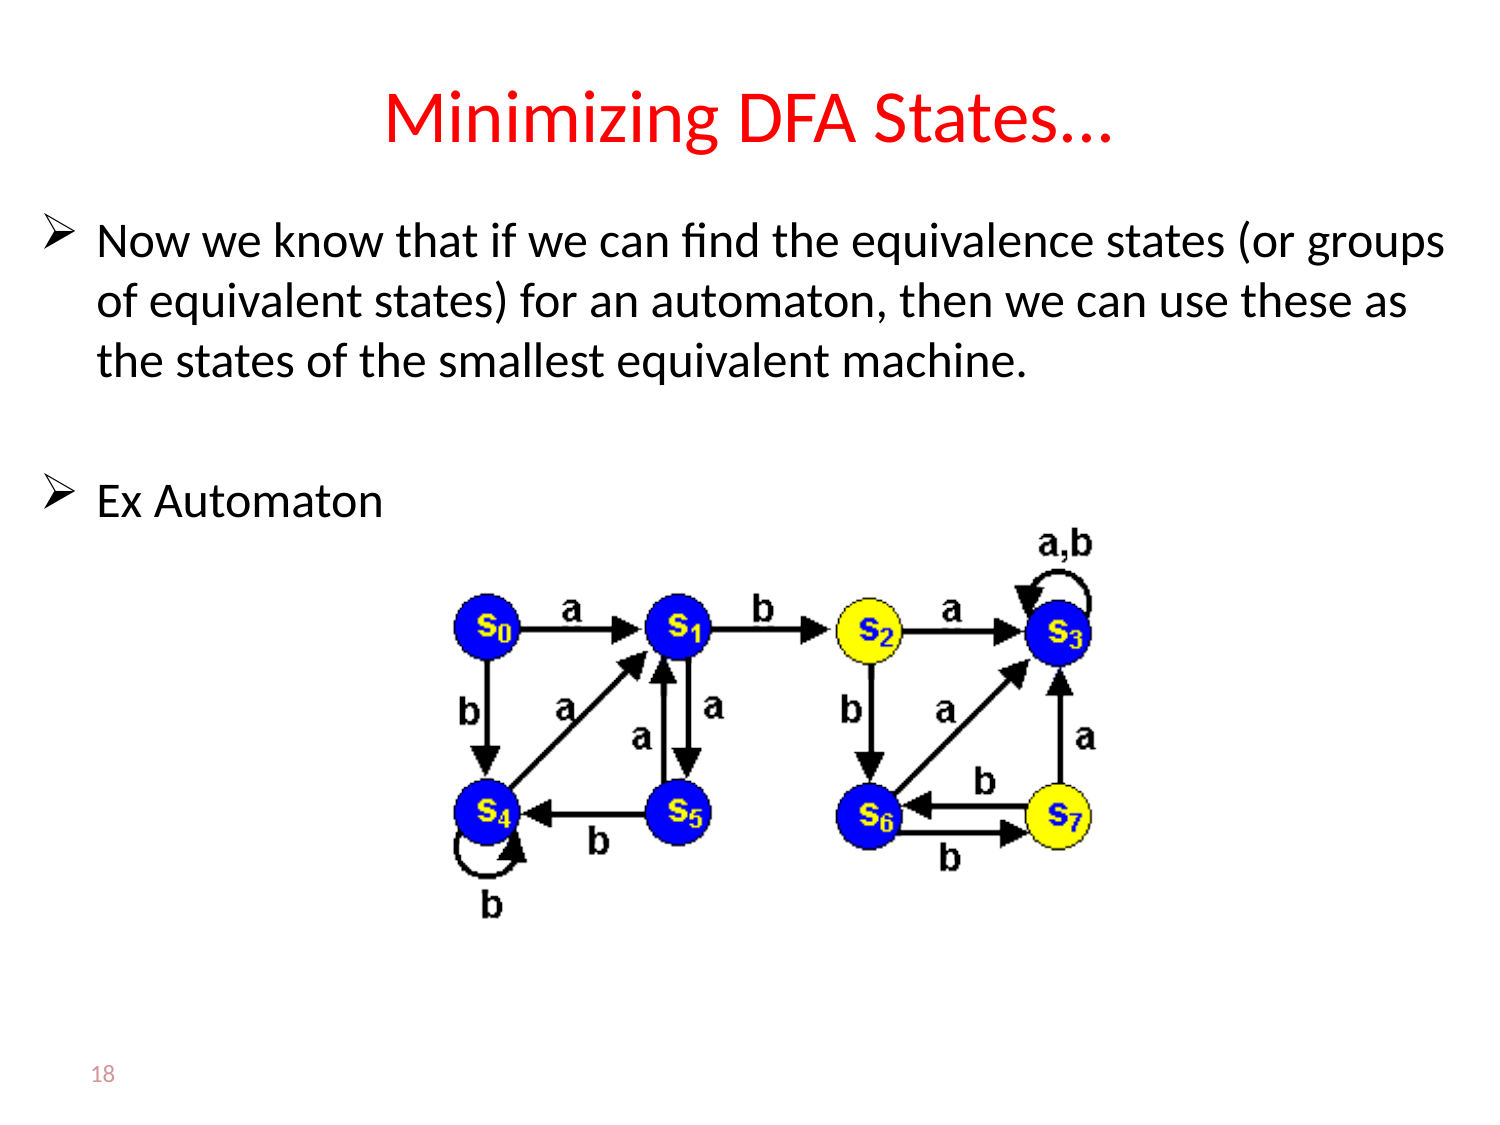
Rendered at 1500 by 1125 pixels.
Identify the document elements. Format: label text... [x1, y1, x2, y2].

slide_number 18 [75, 1042, 425, 1103]
title Minimizing DFA States... [75, 37, 1425, 188]
picture [424, 499, 1142, 965]
list Now we know that if we can find the equivalence states (or groups of equivalent states) for an automaton, then we can use these as the states of the smallest equivalent machine. Ex Automaton [24, 200, 1475, 1025]
